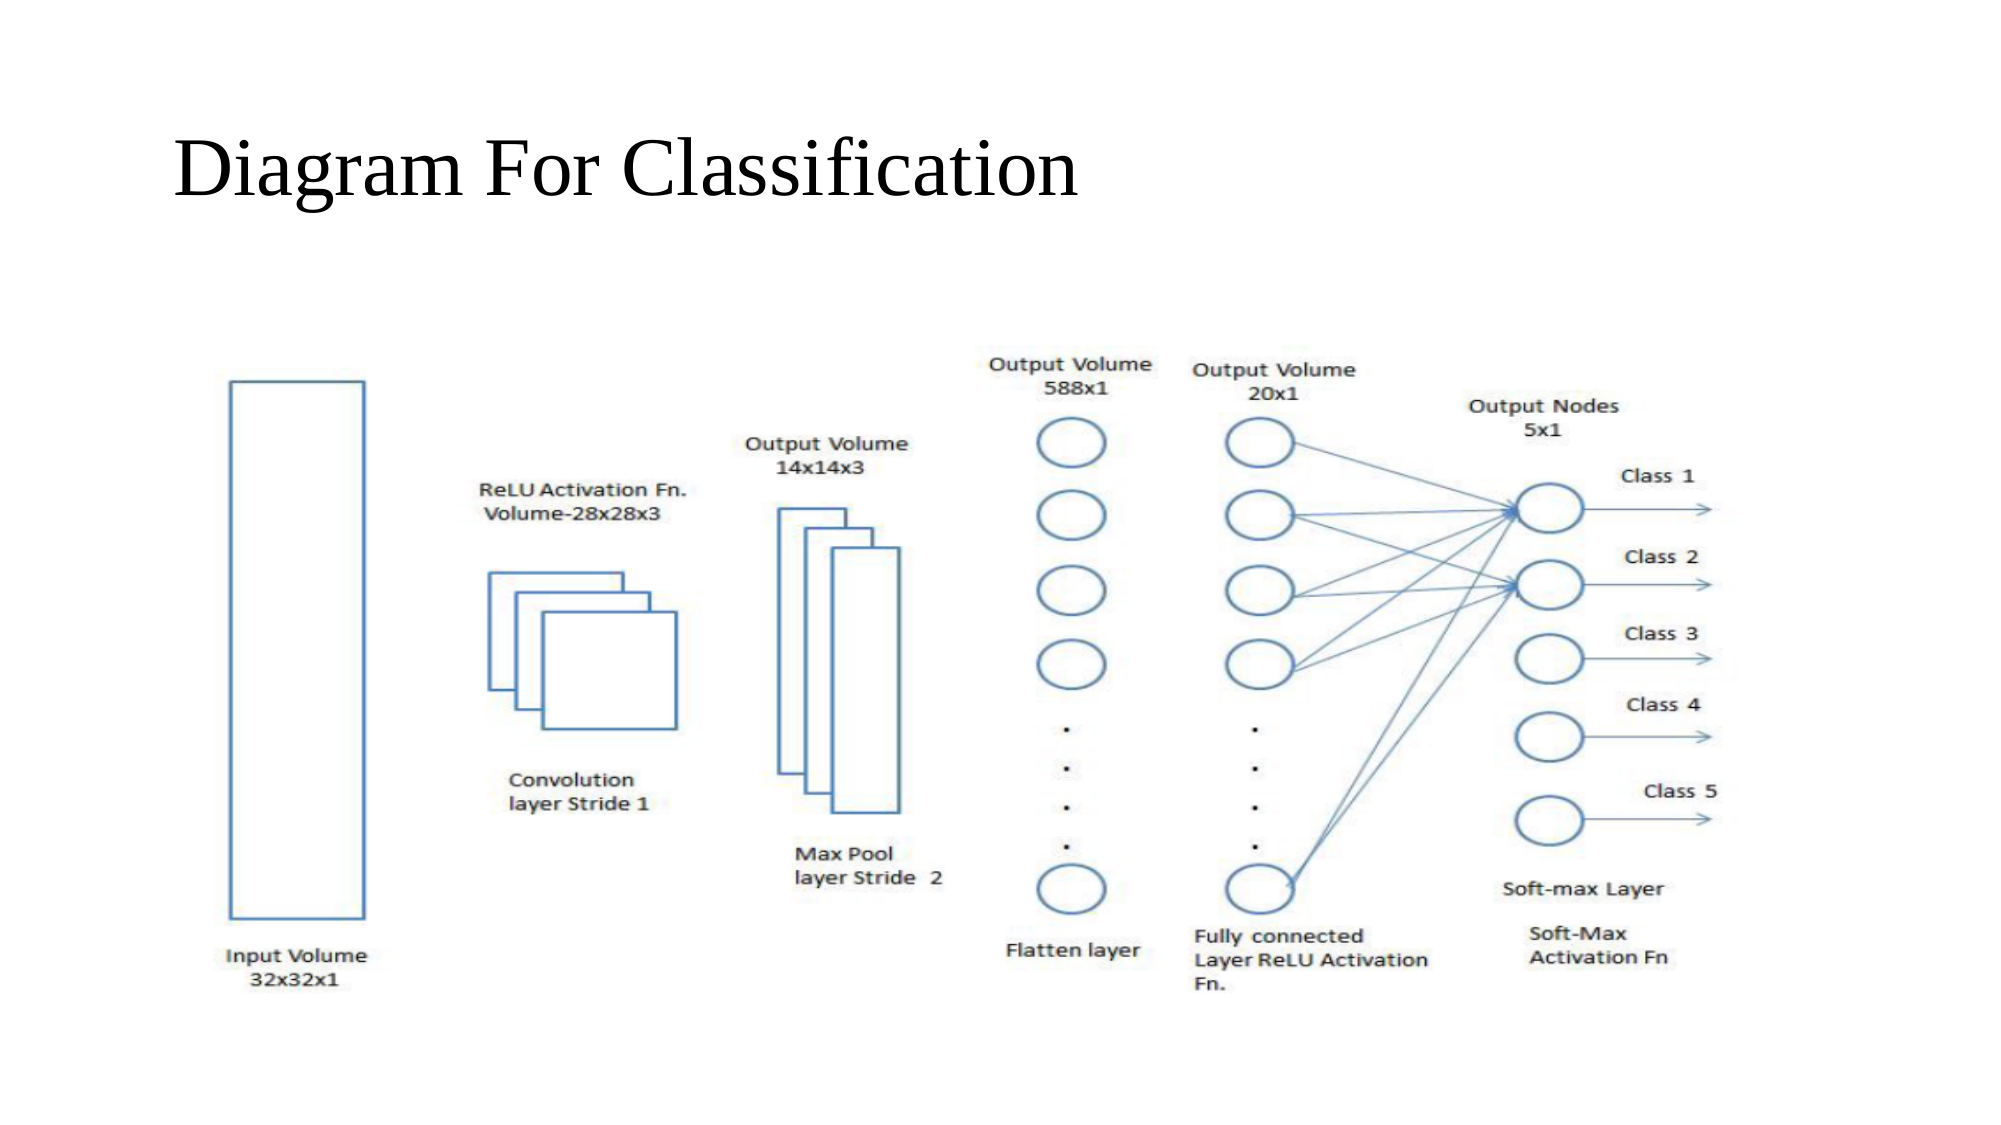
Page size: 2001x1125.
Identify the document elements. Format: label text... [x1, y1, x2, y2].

title Diagram For Classification [137, 59, 1863, 278]
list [168, 299, 1780, 1014]
